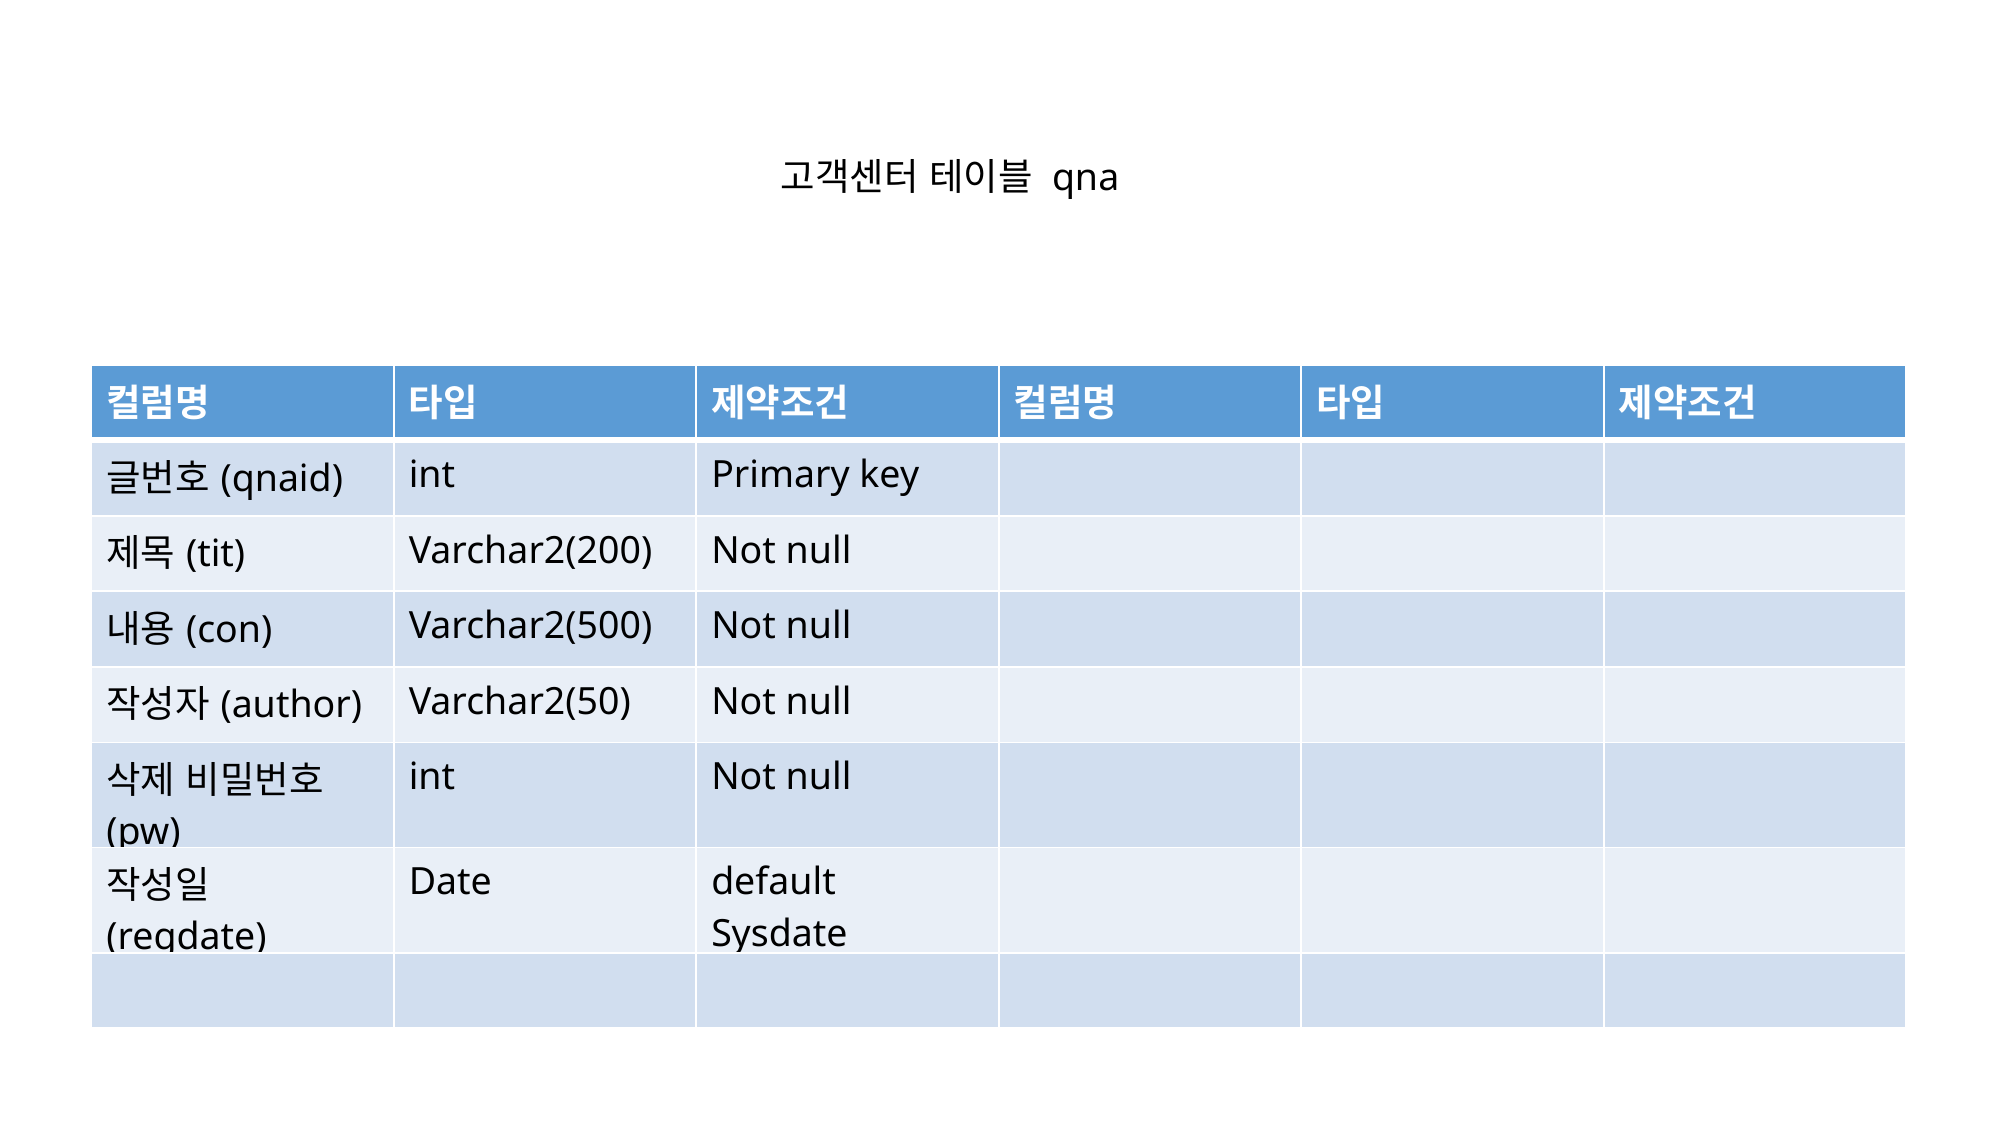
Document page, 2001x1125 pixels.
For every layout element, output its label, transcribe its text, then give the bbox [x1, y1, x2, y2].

table_cell Not null [697, 668, 998, 742]
table_cell [1605, 848, 1905, 952]
table_cell Date [395, 848, 695, 952]
table_cell Varchar2(500) [395, 592, 695, 666]
table_header 제약조건 [697, 366, 998, 437]
table_cell 제목(tit) [92, 517, 393, 590]
table_cell 글번호(qnaid) [92, 443, 393, 515]
table_cell 내용(con) [92, 592, 393, 666]
table_header 컬럼명 [92, 366, 393, 437]
table_cell [1000, 668, 1300, 742]
table_cell [1302, 517, 1603, 590]
table_header 타입 [395, 366, 695, 437]
table_cell [1605, 743, 1905, 847]
table_cell [1605, 668, 1905, 742]
table_cell [1000, 743, 1300, 847]
table_cell Varchar2(200) [395, 517, 695, 590]
table_cell [395, 954, 695, 1027]
table_cell [1605, 954, 1905, 1027]
table_cell [1000, 517, 1300, 590]
table_cell [1302, 668, 1603, 742]
table_cell [1605, 592, 1905, 666]
table_cell [1302, 443, 1603, 515]
table_cell [697, 954, 998, 1027]
table_cell int [395, 743, 695, 847]
table_header 타입 [1302, 366, 1603, 437]
table_cell 작성일(regdate) [92, 848, 393, 952]
table_cell [1605, 443, 1905, 515]
table_cell Not null [697, 743, 998, 847]
table_header 컬럼명 [1000, 366, 1300, 437]
table_cell Primary key [697, 443, 998, 515]
table_cell [92, 954, 393, 1027]
table_header 제약조건 [1605, 366, 1905, 437]
text_box 고객센터 테이블 qna [765, 145, 1135, 206]
table_cell [1302, 954, 1603, 1027]
table_cell [1302, 743, 1603, 847]
table_cell [1302, 592, 1603, 666]
table_cell [1605, 517, 1905, 590]
table_cell 삭제 비밀번호(pw) [92, 743, 393, 847]
table_cell int [395, 443, 695, 515]
table_cell Not null [697, 592, 998, 666]
table_cell 작성자(author) [92, 668, 393, 742]
table_cell [1000, 954, 1300, 1027]
table_cell default Sysdate [697, 848, 998, 952]
table_cell Not null [697, 517, 998, 590]
table_cell Varchar2(50) [395, 668, 695, 742]
table_cell [1000, 443, 1300, 515]
table_cell [1302, 848, 1603, 952]
table_cell [1000, 848, 1300, 952]
table_cell [1000, 592, 1300, 666]
